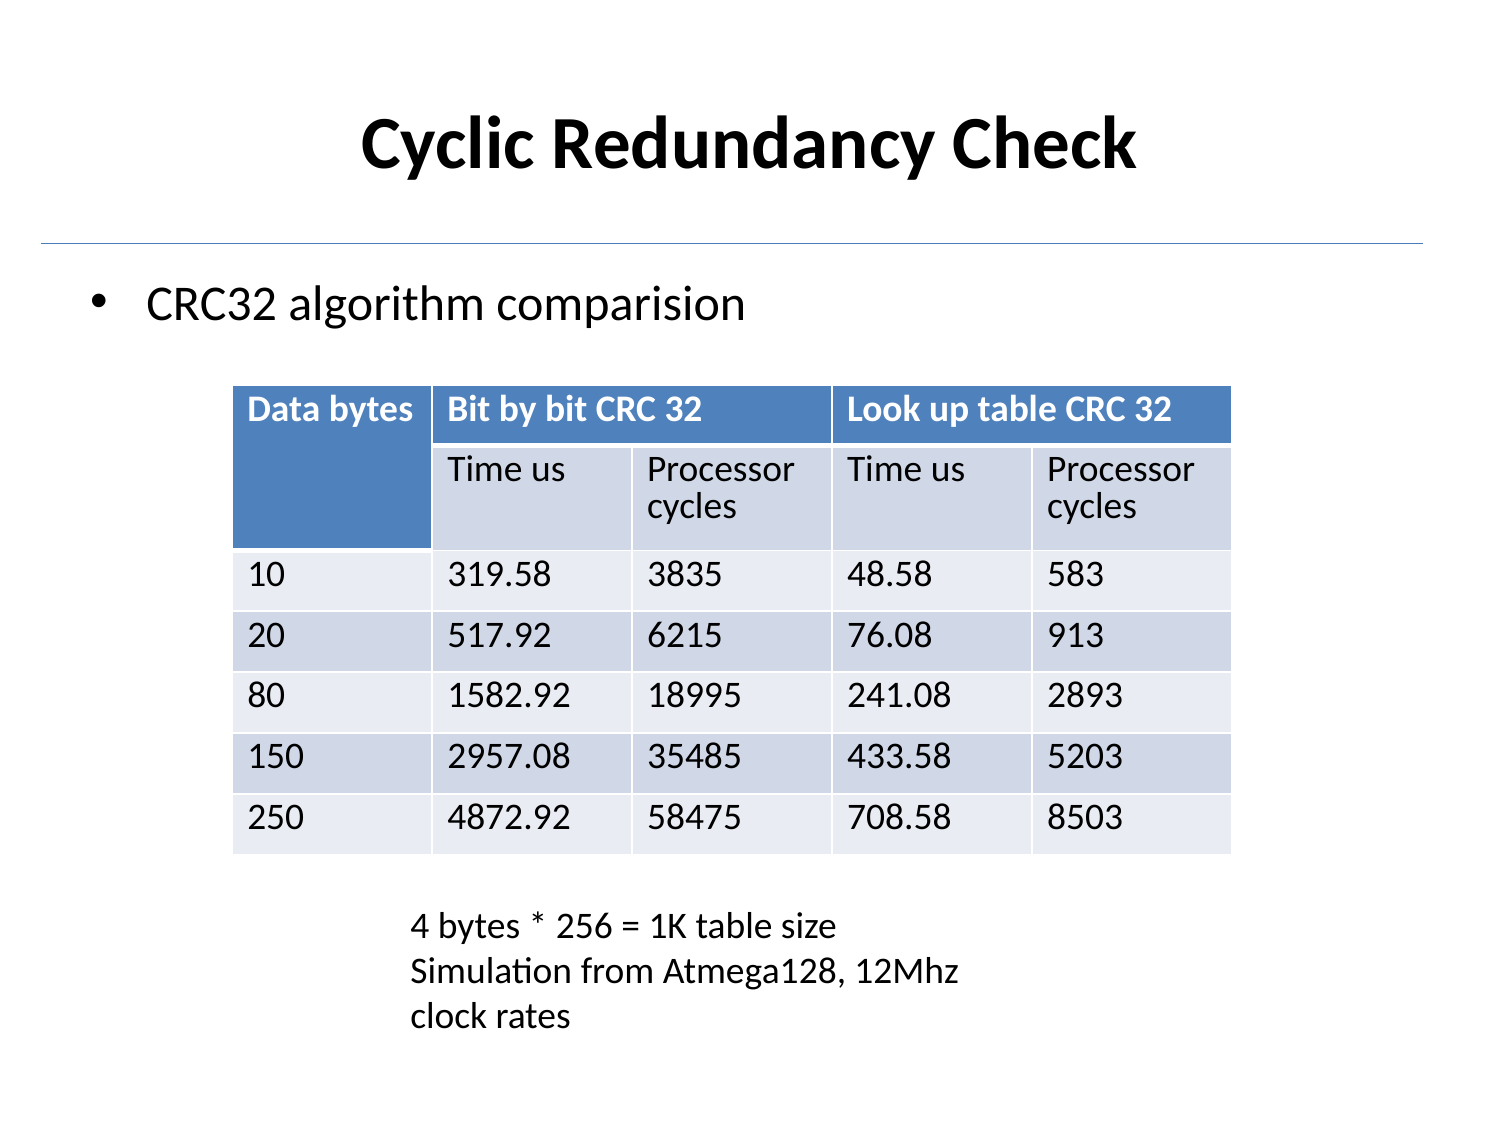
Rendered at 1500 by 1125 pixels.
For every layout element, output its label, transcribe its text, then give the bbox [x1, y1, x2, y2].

table_cell 10 [233, 553, 431, 610]
title Cyclic Redundancy Check [75, 45, 1425, 233]
table_cell 1582.92 [433, 673, 631, 732]
table_cell Time us [833, 448, 1031, 550]
table_cell 8503 [1033, 795, 1231, 854]
table_cell 3835 [633, 551, 831, 610]
table_cell 250 [233, 795, 431, 854]
table_header Look up table CRC 32 [833, 386, 1231, 443]
table_cell 6215 [633, 612, 831, 671]
table_cell 708.58 [833, 795, 1031, 854]
table_cell 150 [233, 734, 431, 793]
table_cell 35485 [633, 734, 831, 793]
table_cell 517.92 [433, 612, 631, 671]
table_header Data bytes [233, 386, 431, 548]
table_cell Processor cycles [1033, 448, 1231, 550]
table_cell 2893 [1033, 673, 1231, 732]
table_cell 48.58 [833, 551, 1031, 610]
table_cell 76.08 [833, 612, 1031, 671]
table_cell 5203 [1033, 734, 1231, 793]
table_cell 2957.08 [433, 734, 631, 793]
table_cell Processor cycles [633, 448, 831, 550]
table_header Bit by bit CRC 32 [433, 386, 831, 443]
text_box 4 bytes * 256 = 1K table size Simulation from Atmega128, 12Mhz clock rates [395, 893, 1046, 1043]
table_cell 433.58 [833, 734, 1031, 793]
table_cell 241.08 [833, 673, 1031, 732]
table_cell 319.58 [433, 551, 631, 610]
table_cell 913 [1033, 612, 1231, 671]
table_cell 4872.92 [433, 795, 631, 854]
table_cell 18995 [633, 673, 831, 732]
list CRC32 algorithm comparision [75, 262, 1425, 1005]
table_cell Time us [433, 448, 631, 550]
table_cell 80 [233, 673, 431, 732]
table_cell 58475 [633, 795, 831, 854]
table_cell 20 [233, 612, 431, 671]
table_cell 583 [1033, 551, 1231, 610]
